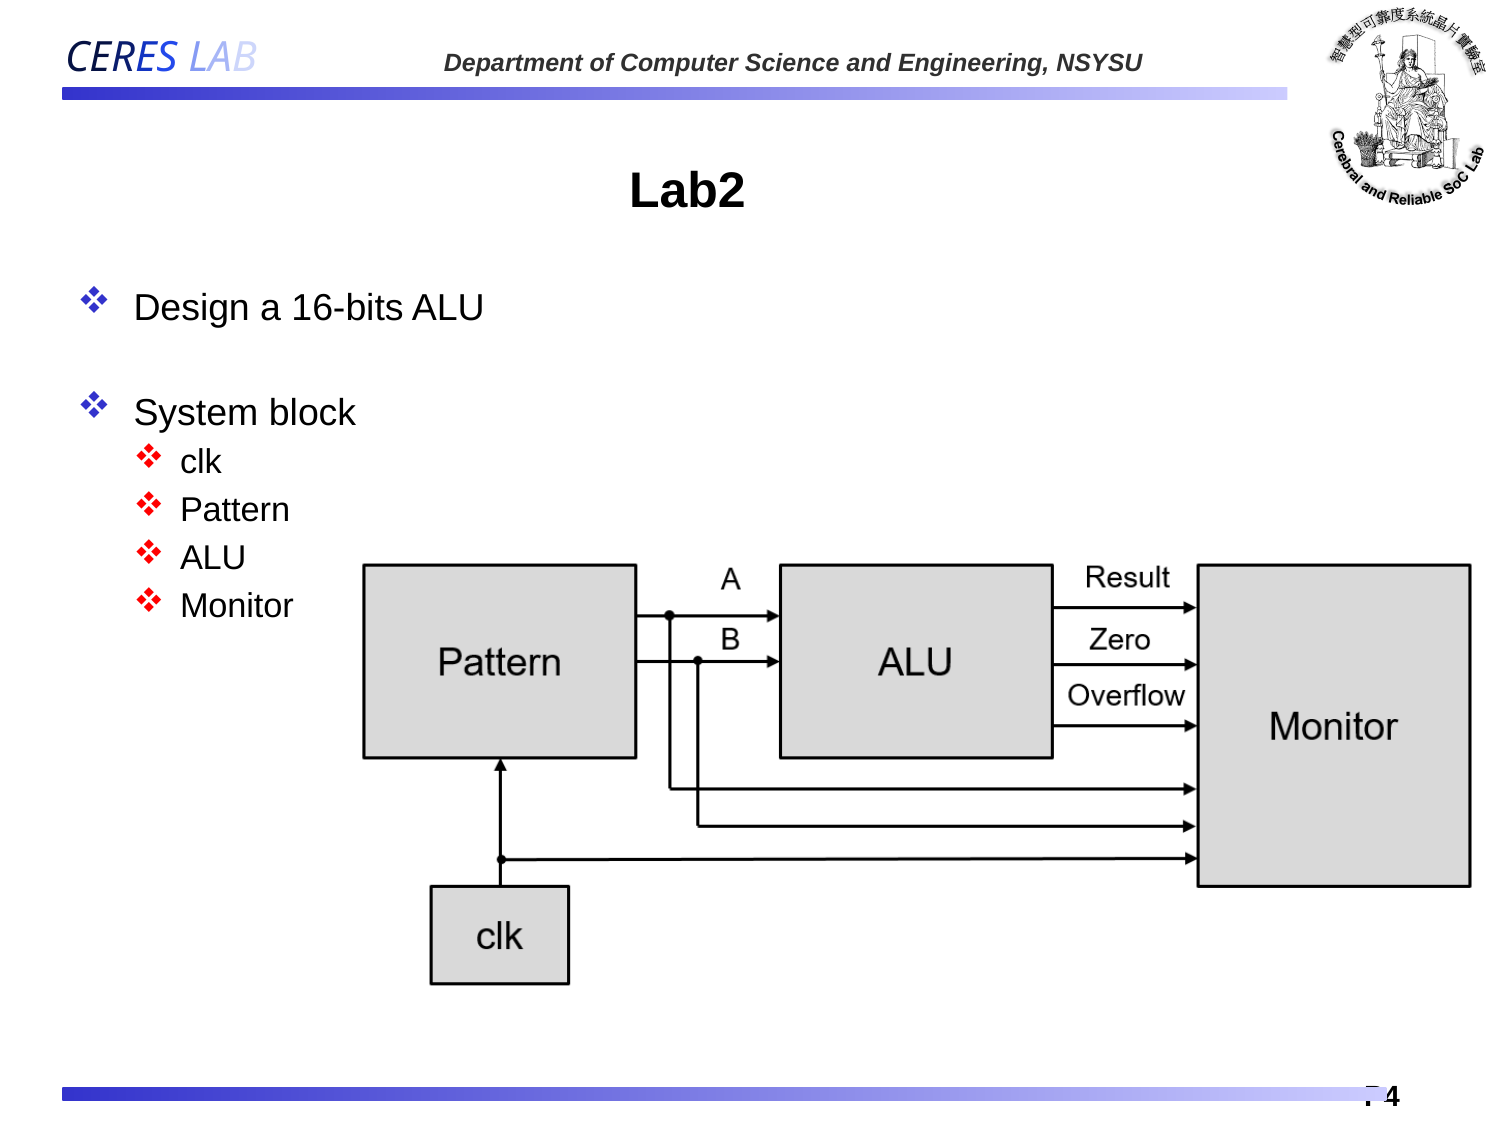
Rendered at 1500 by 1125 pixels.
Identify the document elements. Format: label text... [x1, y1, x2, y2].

list Design a 16-bits ALU System block clk Pattern ALU Monitor [62, 275, 1438, 1063]
title Lab2 [62, 124, 1313, 251]
picture [1313, 0, 1500, 207]
picture [349, 547, 1486, 1003]
